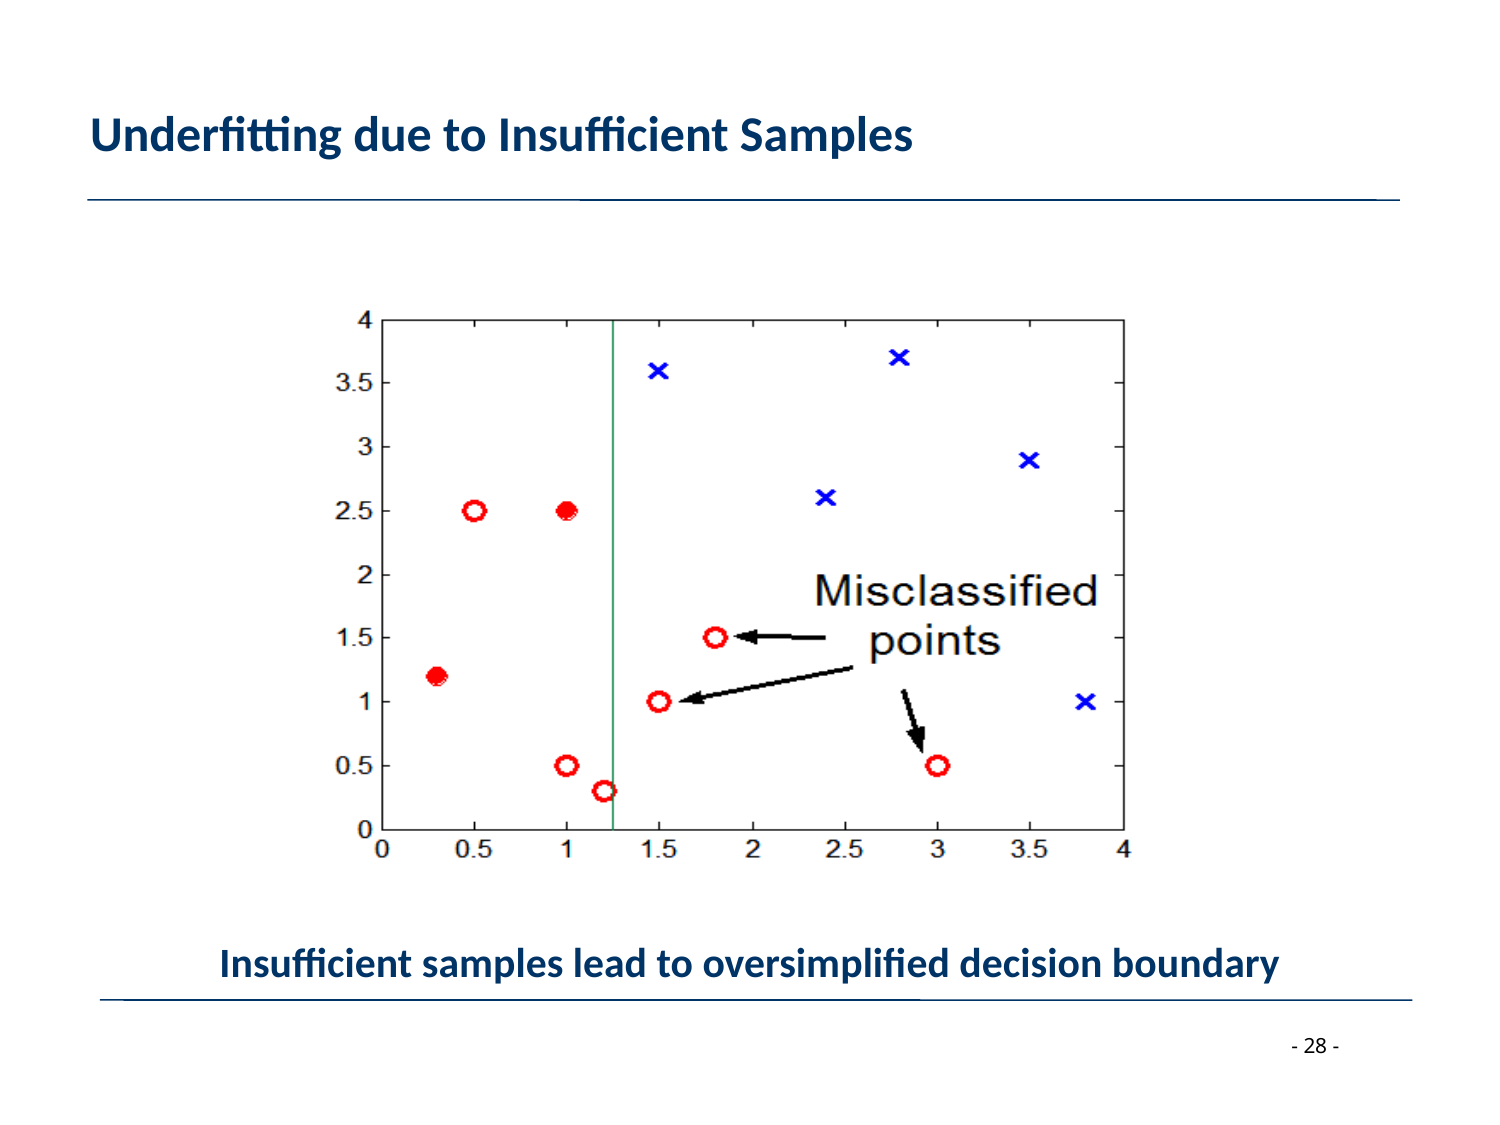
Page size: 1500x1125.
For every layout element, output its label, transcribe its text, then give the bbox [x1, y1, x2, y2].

picture [324, 302, 1163, 868]
list Insufficient samples lead to oversimplified decision boundary [75, 928, 1425, 1005]
title Underfitting due to Insufficient Samples [75, 37, 1425, 225]
